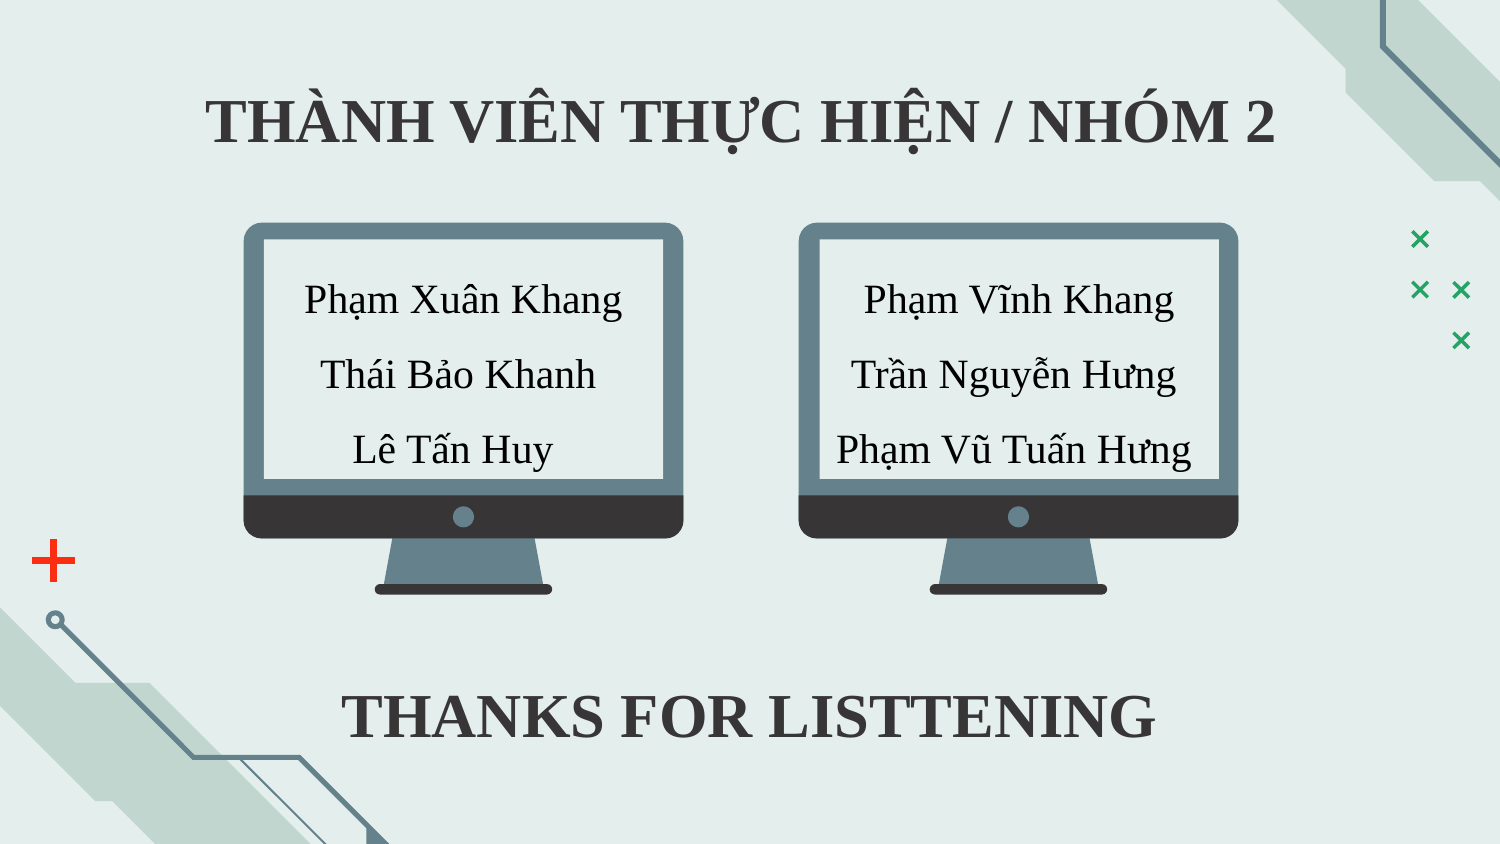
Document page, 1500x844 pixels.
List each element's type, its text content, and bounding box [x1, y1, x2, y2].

title THÀNH VIÊN THỰC HIỆN / NHÓM 2 [118, 65, 1382, 163]
text_box THANKS FOR LISTTENING [294, 632, 1206, 793]
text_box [798, 222, 1239, 595]
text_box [243, 222, 684, 595]
